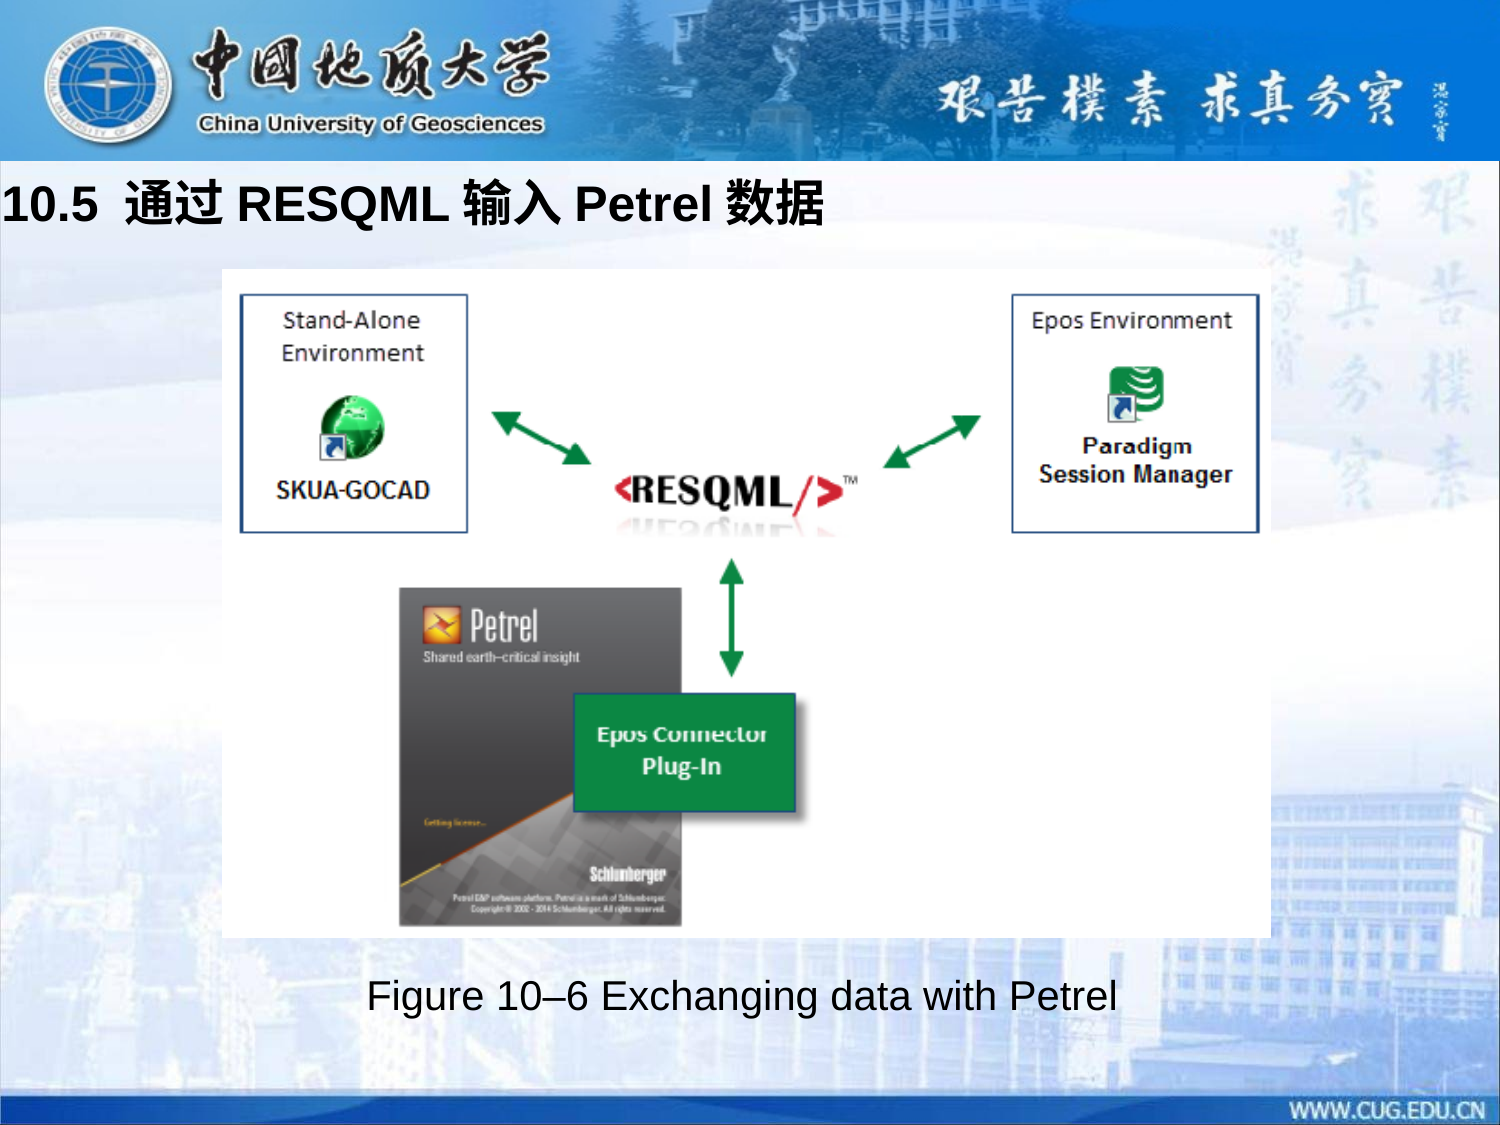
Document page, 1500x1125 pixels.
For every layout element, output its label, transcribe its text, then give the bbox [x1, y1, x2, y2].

text_box 10.5 通过RESQML输入Petrel数据 [0, 163, 841, 239]
text_box Figure 10–6 Exchanging data with Petrel [351, 960, 1184, 1026]
picture [0, 0, 1500, 1125]
